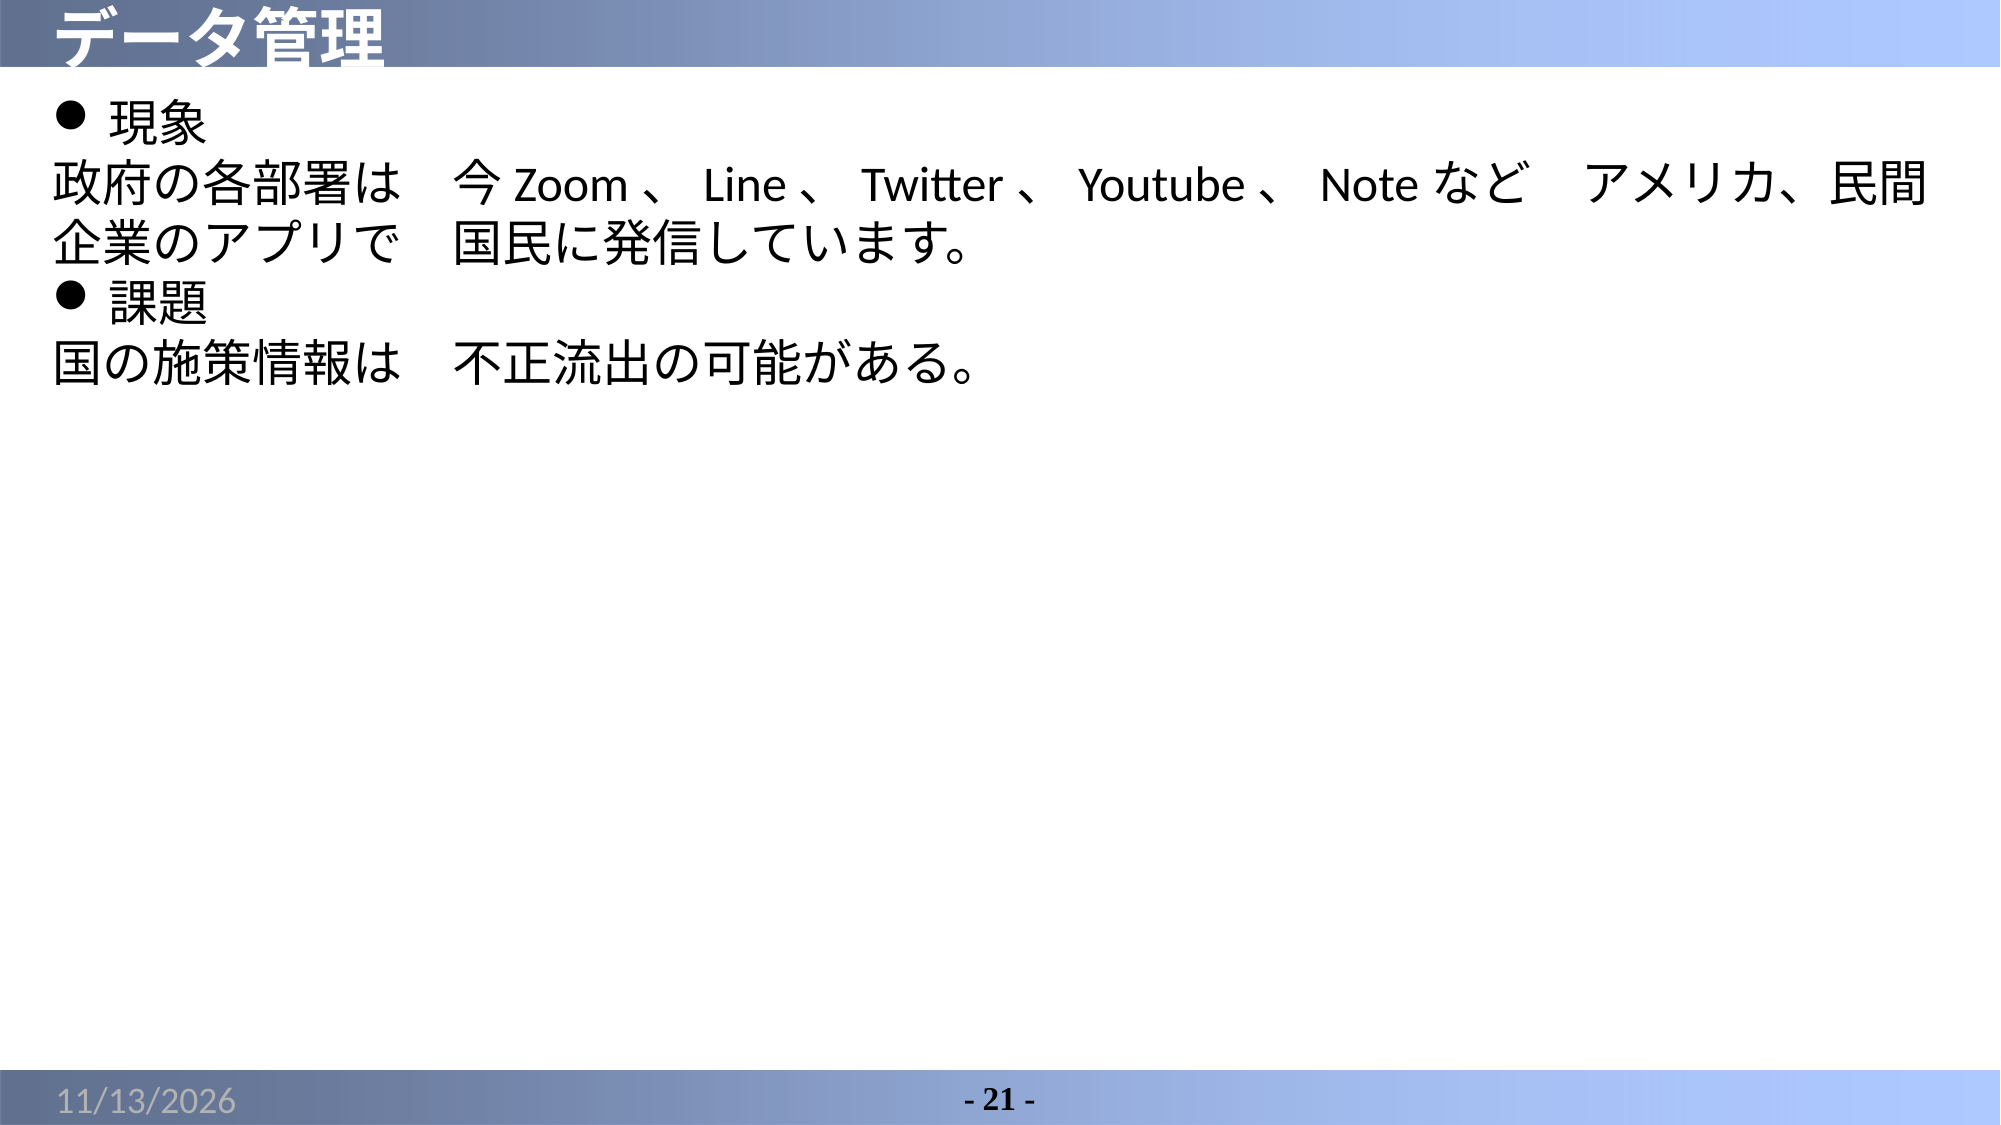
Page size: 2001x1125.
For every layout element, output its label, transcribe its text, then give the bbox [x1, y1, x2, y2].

slide_number - 21 - [934, 1078, 1063, 1117]
title データ管理 [52, 0, 1946, 78]
list 現象 政府の各部署は 今Zoom、Line、Twitter、Youtube、Noteなど アメリカ、民間企業のアプリで 国民に発信しています。 課題 国の施策情報は 不正流出の可能がある。 [52, 91, 1946, 456]
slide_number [55, 1076, 516, 1122]
